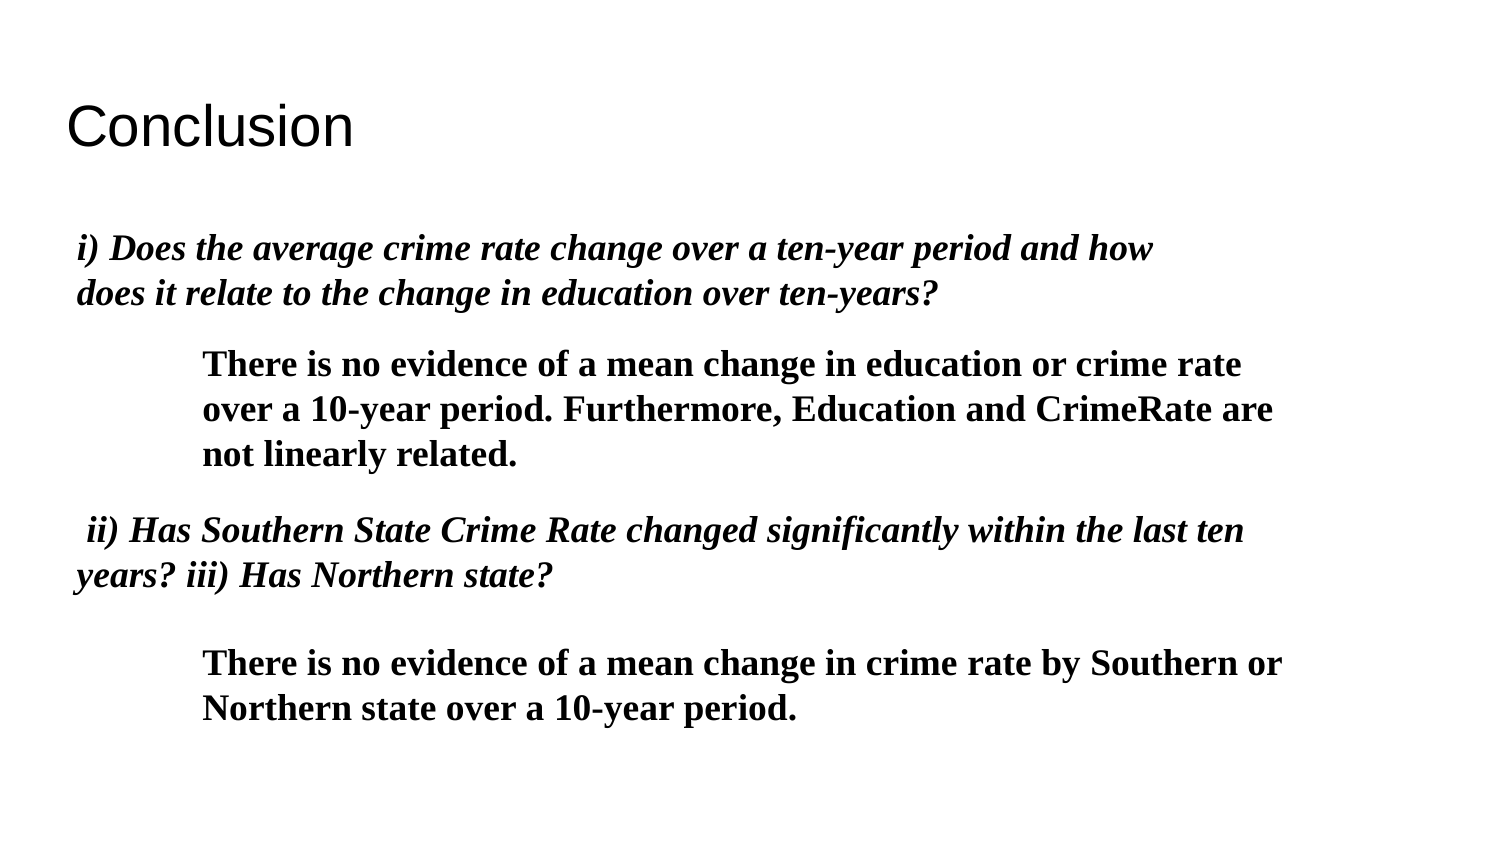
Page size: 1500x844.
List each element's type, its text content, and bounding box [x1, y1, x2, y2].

text_box ii) Has Southern State Crime Rate changed significantly within the last ten years? iii) Has Northern state? [61, 490, 1279, 844]
title Conclusion [51, 72, 1449, 167]
text_box There is no evidence of a mean change in education or crime rate over a 10-year period. Furthermore, Education and CrimeRate are not linearly related. [187, 323, 1336, 483]
text_box There is no evidence of a mean change in crime rate by Southern or Northern state over a 10-year period. [187, 622, 1336, 782]
text_box i) Does the average crime rate change over a ten-year period and how does it relate to the change in education over ten-years? [61, 208, 1211, 324]
